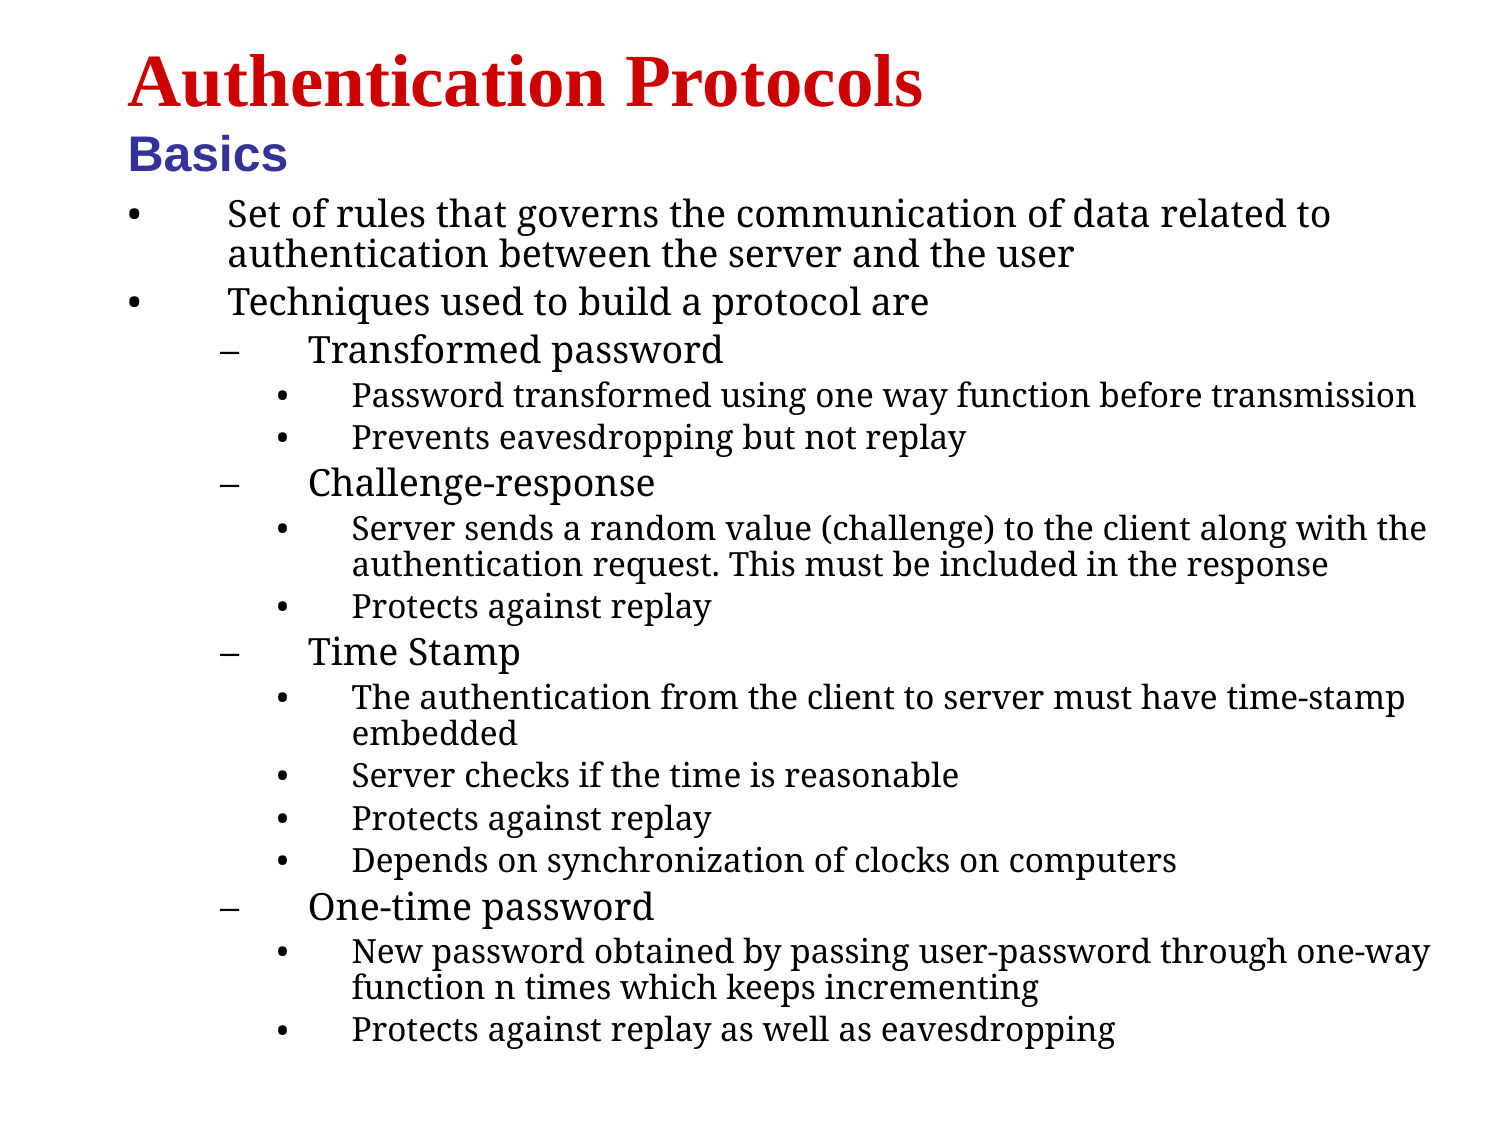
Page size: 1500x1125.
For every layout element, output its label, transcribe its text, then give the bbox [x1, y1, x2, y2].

list Set of rules that governs the communication of data related to authentication between the server and the user Techniques used to build a protocol are Transformed password Password transformed using one way function before transmission Prevents eavesdropping but not replay Challenge-response Server sends a random value (challenge) to the client along with the authentication request. This must be included in the response Protects against replay Time Stamp The authentication from the client to server must have time-stamp embedded Server checks if the time is reasonable Protects against replay Depends on synchronization of clocks on computers One-time password New password obtained by passing user-password through one-way function n times which keeps incrementing Protects against replay as well as eavesdropping [112, 187, 1463, 1100]
text_box Authentication Protocols Basics [112, 12, 1388, 200]
